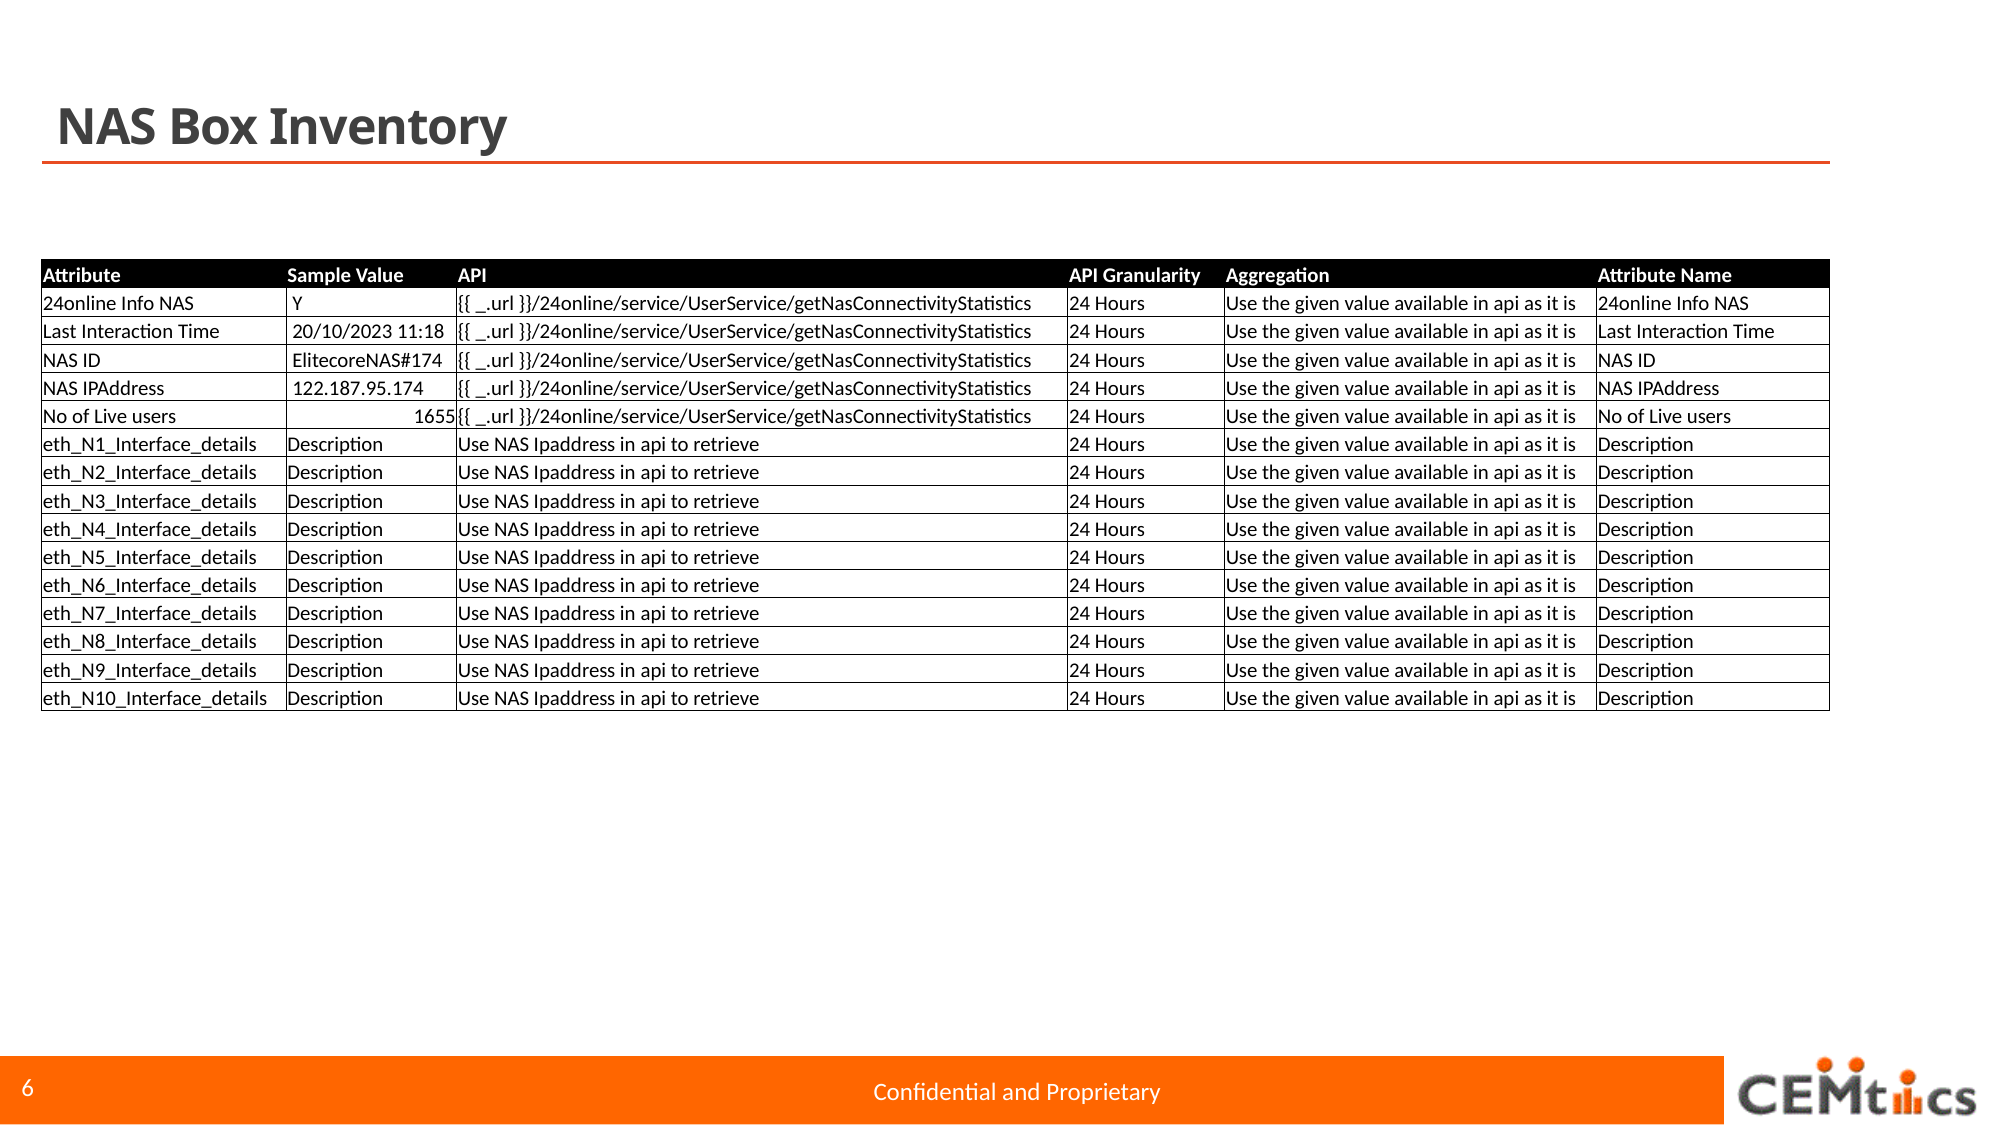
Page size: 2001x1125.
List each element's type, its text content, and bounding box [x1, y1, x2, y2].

table_cell eth_N4_Interface_details [42, 514, 286, 541]
table_cell Description [1597, 570, 1829, 597]
table_header Aggregation [1225, 260, 1596, 287]
table_cell Use the given value available in api as it is [1225, 401, 1596, 428]
table_cell eth_N9_Interface_details [42, 655, 286, 682]
table_cell Use NAS Ipaddress in api to retrieve [457, 627, 1067, 654]
table_cell Description [287, 570, 456, 597]
table_cell 24 Hours [1068, 627, 1224, 654]
table_cell eth_N6_Interface_details [42, 570, 286, 597]
table_cell Use the given value available in api as it is [1225, 683, 1596, 710]
table_cell Use NAS Ipaddress in api to retrieve [457, 570, 1067, 597]
table_cell Description [287, 514, 456, 541]
table_cell 24 Hours [1068, 345, 1224, 372]
table_cell {{ _.url }}/24online/service/UserService/getNasConnectivityStatistics [457, 373, 1067, 400]
table_cell Description [287, 627, 456, 654]
table_cell eth_N7_Interface_details [42, 598, 286, 626]
table_cell Last Interaction Time [1597, 317, 1829, 344]
table_cell Description [1597, 683, 1829, 710]
table_cell Use NAS Ipaddress in api to retrieve [457, 486, 1067, 513]
table_cell Description [287, 598, 456, 626]
table_cell Description [1597, 542, 1829, 569]
table_cell 24 Hours [1068, 288, 1224, 316]
table_cell 122.187.95.174 [287, 373, 456, 400]
table_cell NAS IPAddress [1597, 373, 1829, 400]
table_cell 24online Info NAS [1597, 288, 1829, 316]
table_cell Use the given value available in api as it is [1225, 457, 1596, 485]
table_cell 24 Hours [1068, 655, 1224, 682]
table_cell 20/10/2023 11:18 [287, 317, 456, 344]
table_cell Description [287, 457, 456, 485]
table_cell Use the given value available in api as it is [1225, 570, 1596, 597]
table_cell eth_N2_Interface_details [42, 457, 286, 485]
table_cell 24 Hours [1068, 457, 1224, 485]
table_cell No of Live users [42, 401, 286, 428]
table_cell Use NAS Ipaddress in api to retrieve [457, 514, 1067, 541]
table_cell Use NAS Ipaddress in api to retrieve [457, 655, 1067, 682]
table_cell Use the given value available in api as it is [1225, 627, 1596, 654]
table_cell Use the given value available in api as it is [1225, 542, 1596, 569]
table_cell Use the given value available in api as it is [1225, 373, 1596, 400]
table_cell Description [287, 429, 456, 456]
table_cell {{ _.url }}/24online/service/UserService/getNasConnectivityStatistics [457, 317, 1067, 344]
table_cell 24 Hours [1068, 486, 1224, 513]
table_cell NAS ID [42, 345, 286, 372]
table_cell Description [287, 542, 456, 569]
table_cell No of Live users [1597, 401, 1829, 428]
footer Confidential and Proprietary [858, 1067, 1650, 1125]
table_cell 1655 [287, 401, 456, 428]
table_cell 24 Hours [1068, 598, 1224, 626]
table_cell Description [1597, 486, 1829, 513]
table_cell Use the given value available in api as it is [1225, 429, 1596, 456]
table_cell Use NAS Ipaddress in api to retrieve [457, 457, 1067, 485]
table_cell NAS ID [1597, 345, 1829, 372]
table_cell Y [287, 288, 456, 316]
table_header Attribute Name [1597, 260, 1829, 287]
table_cell Description [1597, 457, 1829, 485]
picture [1736, 1053, 1980, 1121]
table_header API Granularity [1068, 260, 1224, 287]
table_cell Use the given value available in api as it is [1225, 345, 1596, 372]
table_cell ElitecoreNAS#174 [287, 345, 456, 372]
table_cell Last Interaction Time [42, 317, 286, 344]
table_cell Description [1597, 598, 1829, 626]
table_cell Use NAS Ipaddress in api to retrieve [457, 542, 1067, 569]
table_cell Use the given value available in api as it is [1225, 598, 1596, 626]
table_cell {{ _.url }}/24online/service/UserService/getNasConnectivityStatistics [457, 345, 1067, 372]
table_header Sample Value [287, 260, 456, 287]
table_cell 24 Hours [1068, 683, 1224, 710]
table_cell Description [1597, 627, 1829, 654]
table_cell {{ _.url }}/24online/service/UserService/getNasConnectivityStatistics [457, 288, 1067, 316]
table_cell Use NAS Ipaddress in api to retrieve [457, 429, 1067, 456]
table_cell 24 Hours [1068, 401, 1224, 428]
table_cell Description [287, 655, 456, 682]
table_cell Description [1597, 429, 1829, 456]
table_cell Use NAS Ipaddress in api to retrieve [457, 683, 1067, 710]
table_cell eth_N1_Interface_details [42, 429, 286, 456]
table_cell 24 Hours [1068, 514, 1224, 541]
table_cell eth_N10_Interface_details [42, 683, 286, 710]
table_cell eth_N5_Interface_details [42, 542, 286, 569]
table_cell Description [1597, 655, 1829, 682]
table_cell 24 Hours [1068, 373, 1224, 400]
table_cell 24 Hours [1068, 570, 1224, 597]
slide_number 6 [6, 1064, 222, 1125]
table_cell Use NAS Ipaddress in api to retrieve [457, 598, 1067, 626]
table_header API [457, 260, 1067, 287]
table_cell eth_N3_Interface_details [42, 486, 286, 513]
title NAS Box Inventory [41, 46, 1830, 163]
table_cell Description [287, 486, 456, 513]
table_cell 24 Hours [1068, 317, 1224, 344]
table_cell {{ _.url }}/24online/service/UserService/getNasConnectivityStatistics [457, 401, 1067, 428]
table_cell 24 Hours [1068, 542, 1224, 569]
table_cell Use the given value available in api as it is [1225, 514, 1596, 541]
table_cell eth_N8_Interface_details [42, 627, 286, 654]
table_cell Use the given value available in api as it is [1225, 486, 1596, 513]
table_cell 24online Info NAS [42, 288, 286, 316]
table_cell Description [287, 683, 456, 710]
table_cell NAS IPAddress [42, 373, 286, 400]
table_cell Use the given value available in api as it is [1225, 655, 1596, 682]
table_cell Description [1597, 514, 1829, 541]
table_cell 24 Hours [1068, 429, 1224, 456]
table_cell Use the given value available in api as it is [1225, 317, 1596, 344]
table_cell Use the given value available in api as it is [1225, 288, 1596, 316]
table_header Attribute [42, 260, 286, 287]
